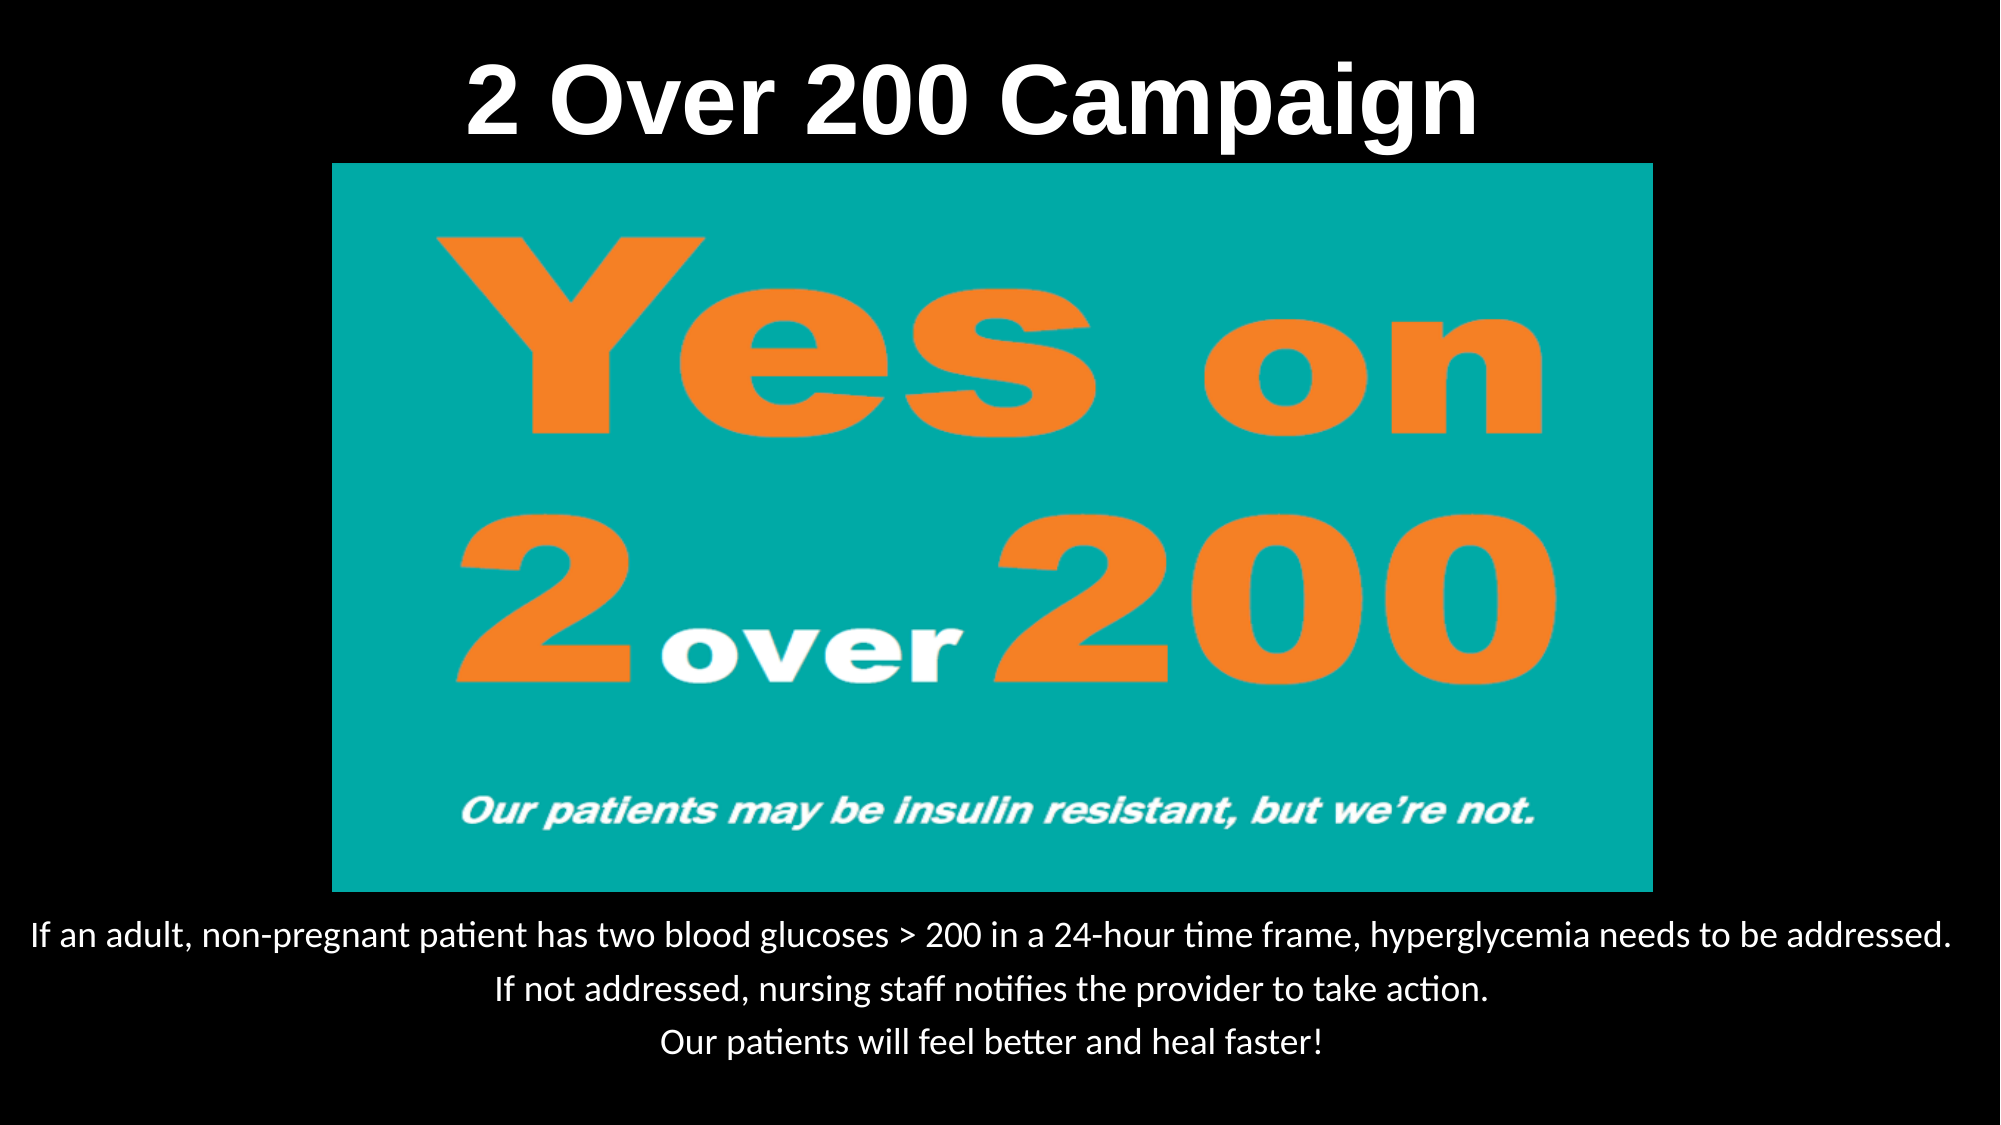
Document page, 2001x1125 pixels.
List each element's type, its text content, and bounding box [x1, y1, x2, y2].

title 2 Over 200 Campaign [238, 40, 1710, 164]
picture [332, 163, 1653, 892]
subtitle If an adult, non-pregnant patient has two blood glucoses > 200 in a 24-hour time frame, hyperglycemia needs to be addressed. If not addressed, nursing staff notifies the provider to take action. Our patients will feel better and heal faster! [0, 902, 2000, 1125]
